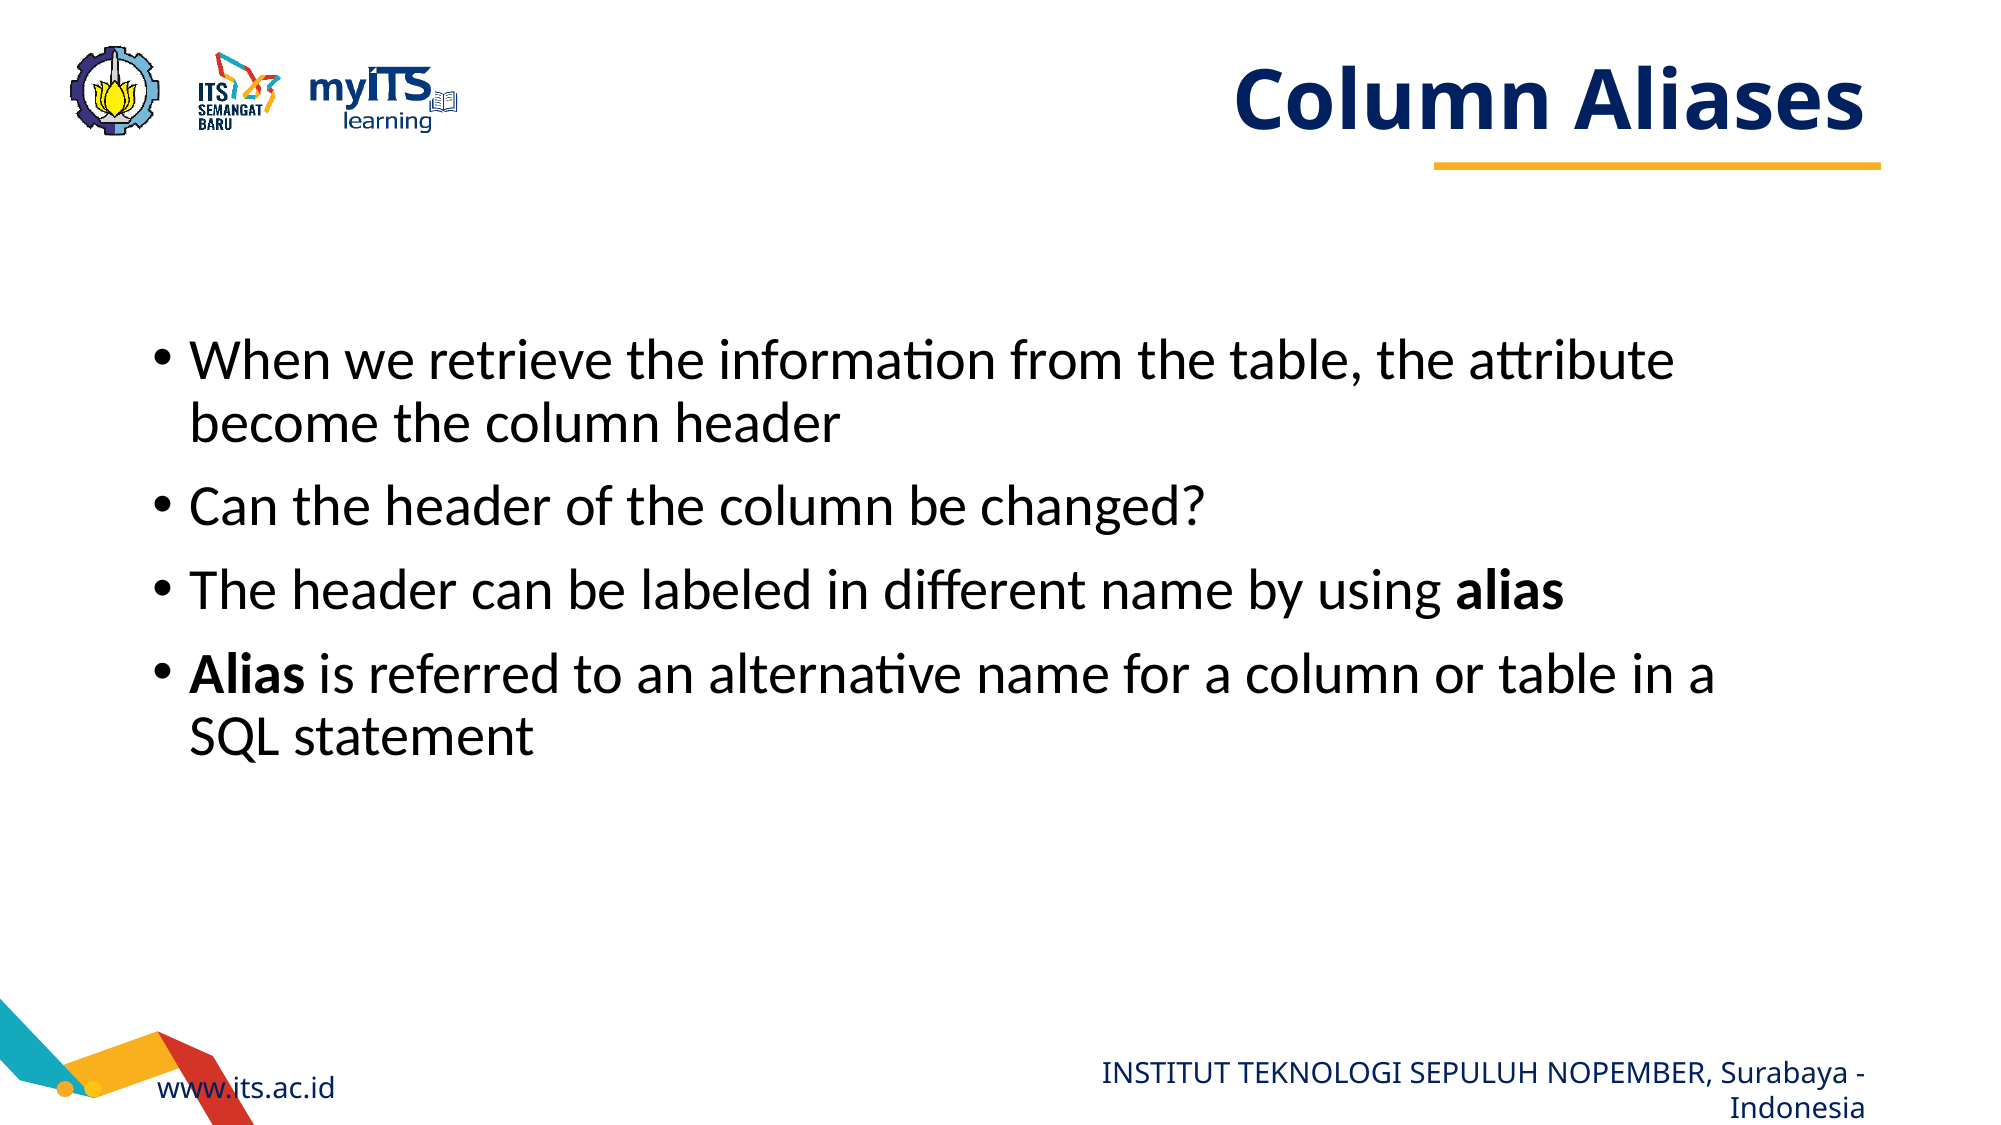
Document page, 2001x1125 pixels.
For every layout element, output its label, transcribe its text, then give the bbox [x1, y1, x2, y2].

list When we retrieve the information from the table, the attribute become the column header Can the header of the column be changed? The header can be labeled in different name by using alias Alias is referred to an alternative name for a column or table in a SQL statement [137, 321, 1752, 1014]
text_box INSTITUT TEKNOLOGI SEPULUH NOPEMBER, Surabaya - Indonesia [944, 1046, 1881, 1125]
picture [69, 45, 160, 136]
picture [188, 39, 482, 150]
text_box Column Aliases [696, 17, 1881, 156]
picture [0, 1019, 275, 1125]
text_box [1433, 161, 1882, 171]
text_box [56, 1080, 102, 1098]
text_box www.its.ac.id [275, 1061, 785, 1112]
